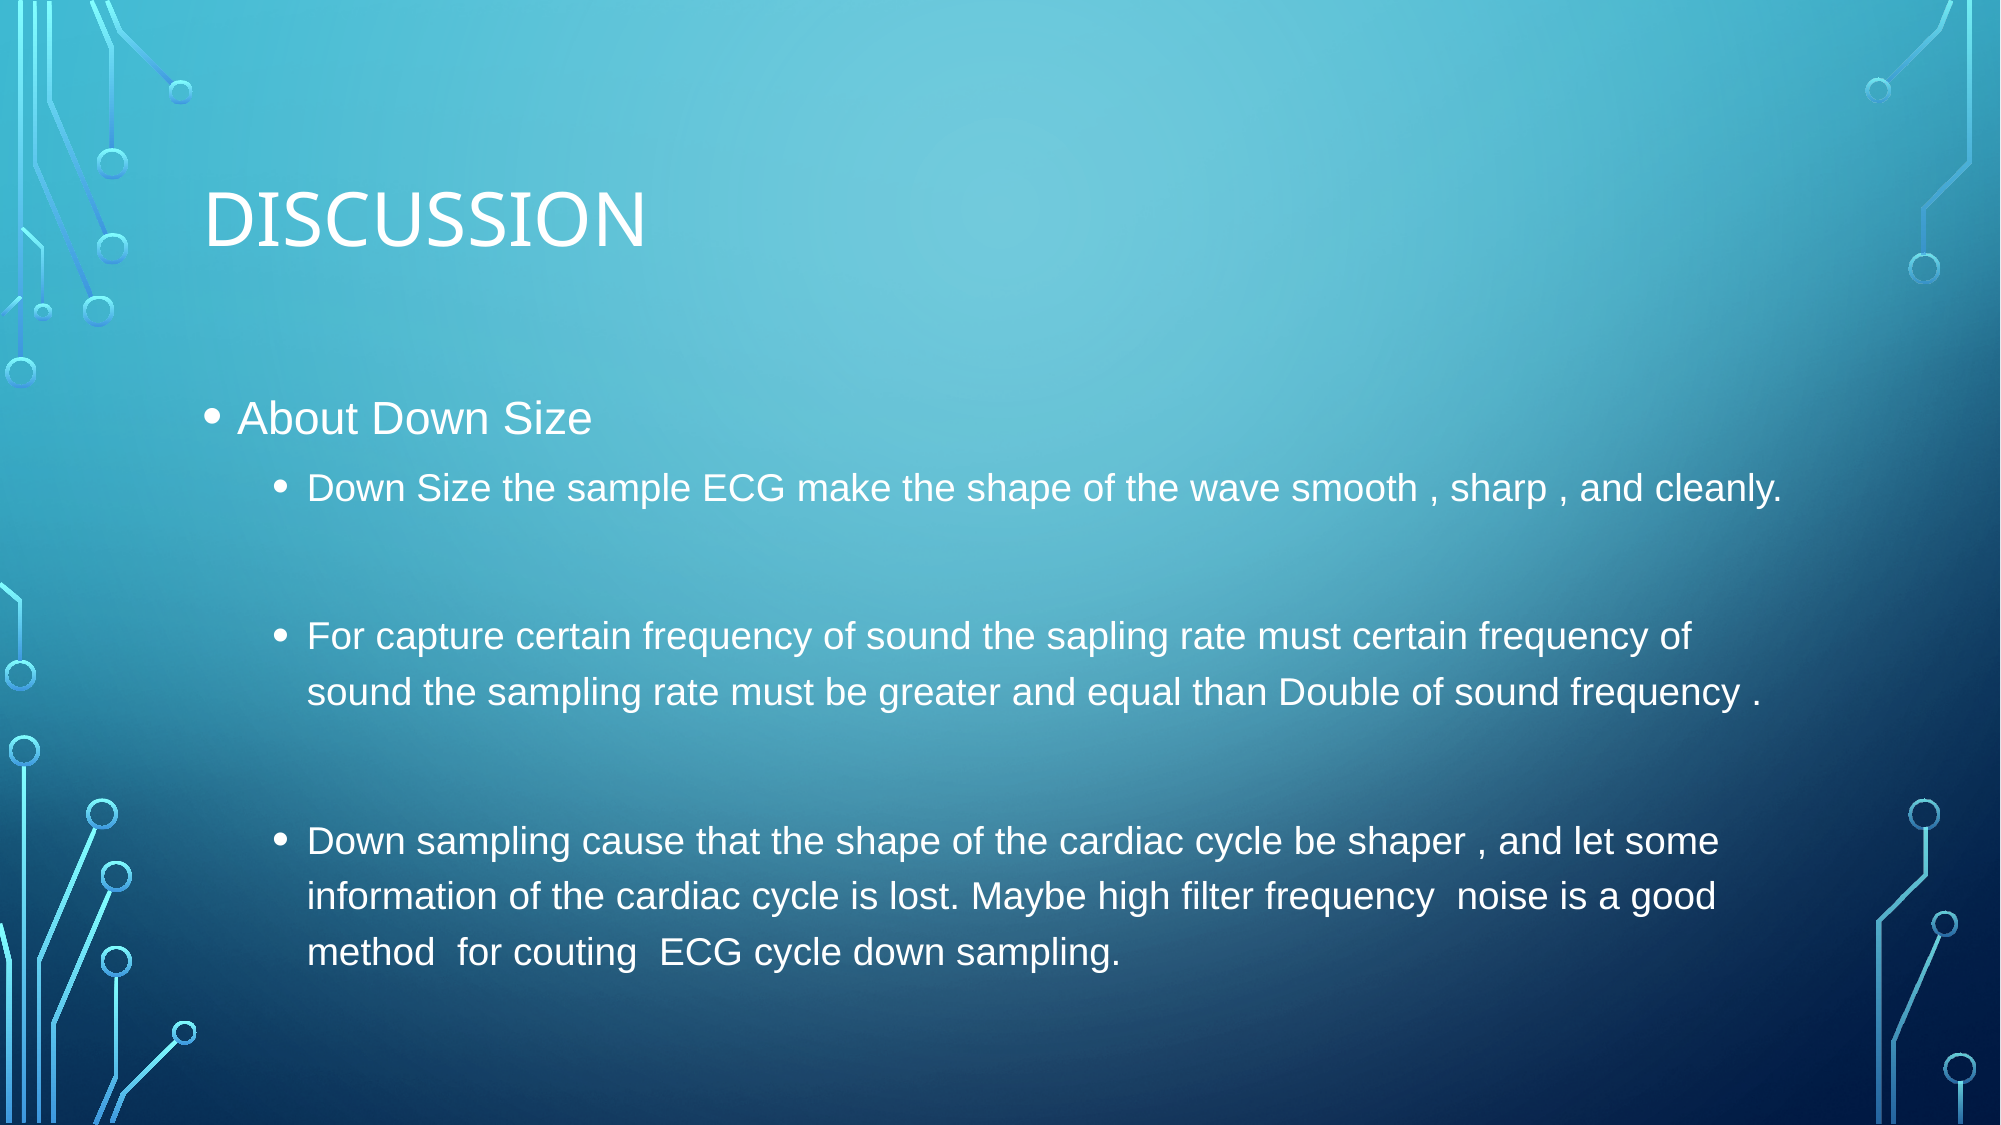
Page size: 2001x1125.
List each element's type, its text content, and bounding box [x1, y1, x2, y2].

title discussion [187, 101, 1813, 344]
list About Down Size Down Size the sample ECG make the shape of the wave smooth , sharp , and cleanly. For capture certain frequency of sound the sapling rate must certain frequency of sound the sampling rate must be greater and equal than Double of sound frequency . Down sampling cause that the shape of the cardiac cycle be shaper , and let some information of the cardiac cycle is lost. Maybe high filter frequency noise is a good method for couting ECG cycle down sampling. [187, 369, 1813, 1084]
